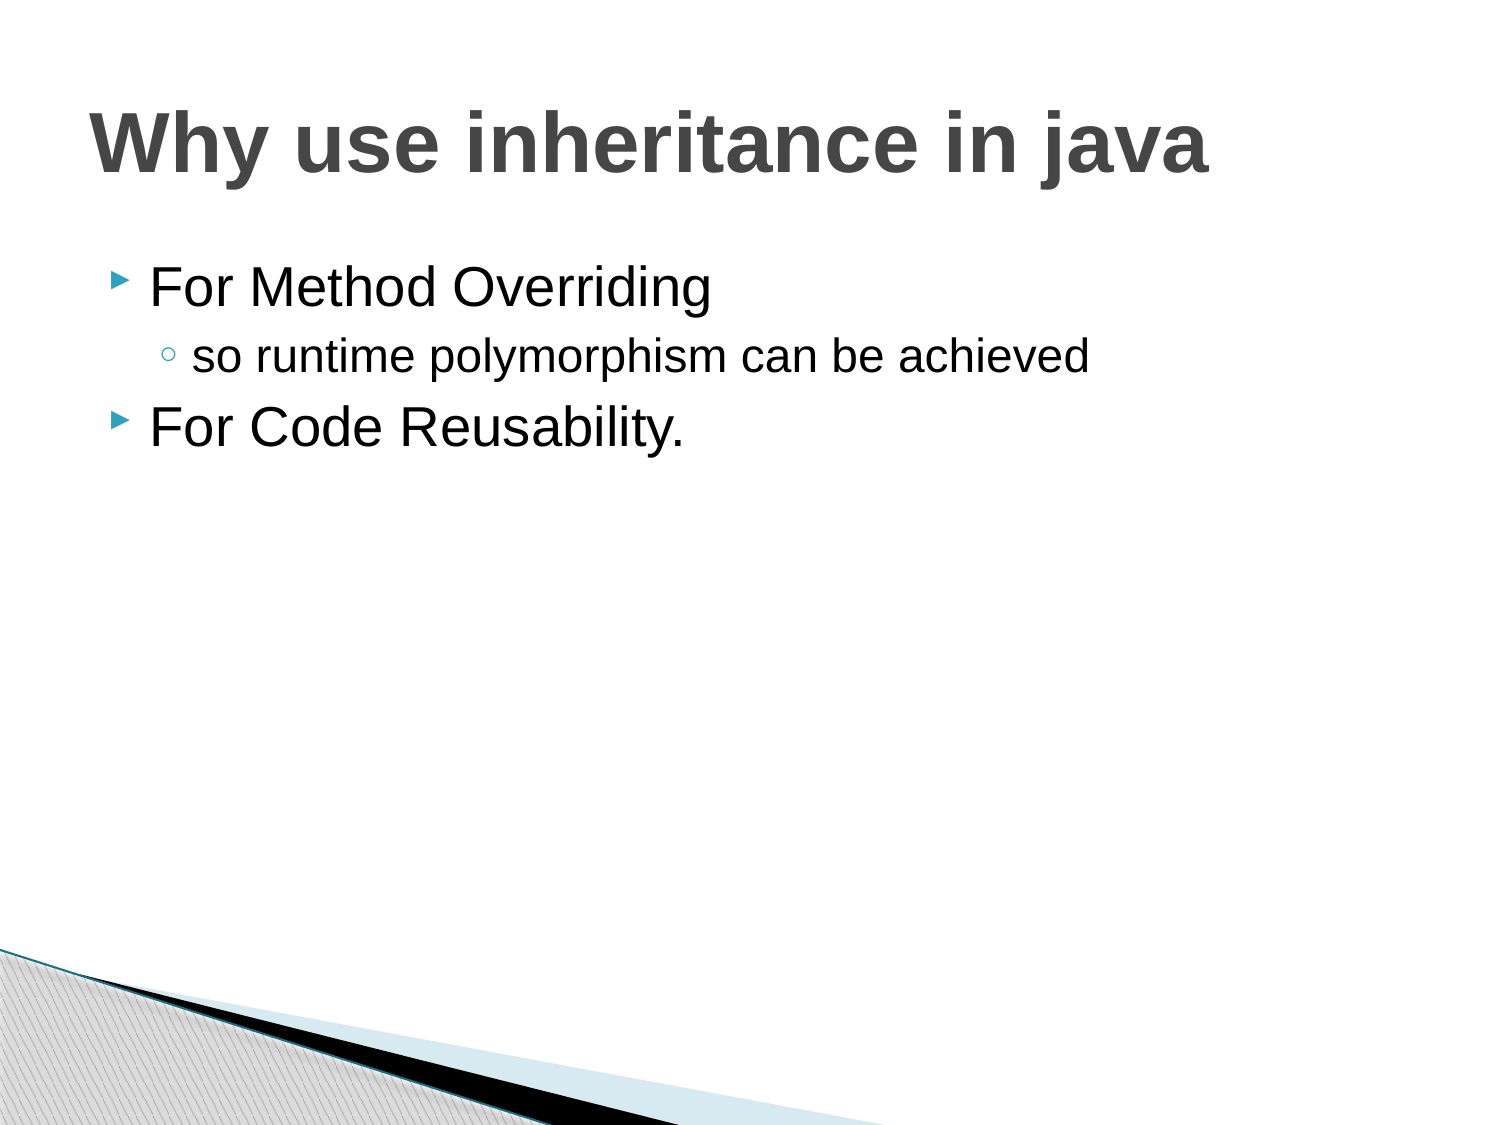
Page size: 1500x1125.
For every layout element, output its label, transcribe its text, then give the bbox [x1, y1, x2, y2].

title Why use inheritance in java [75, 45, 1425, 233]
list For Method Overriding so runtime polymorphism can be achieved For Code Reusability. [75, 242, 1425, 986]
